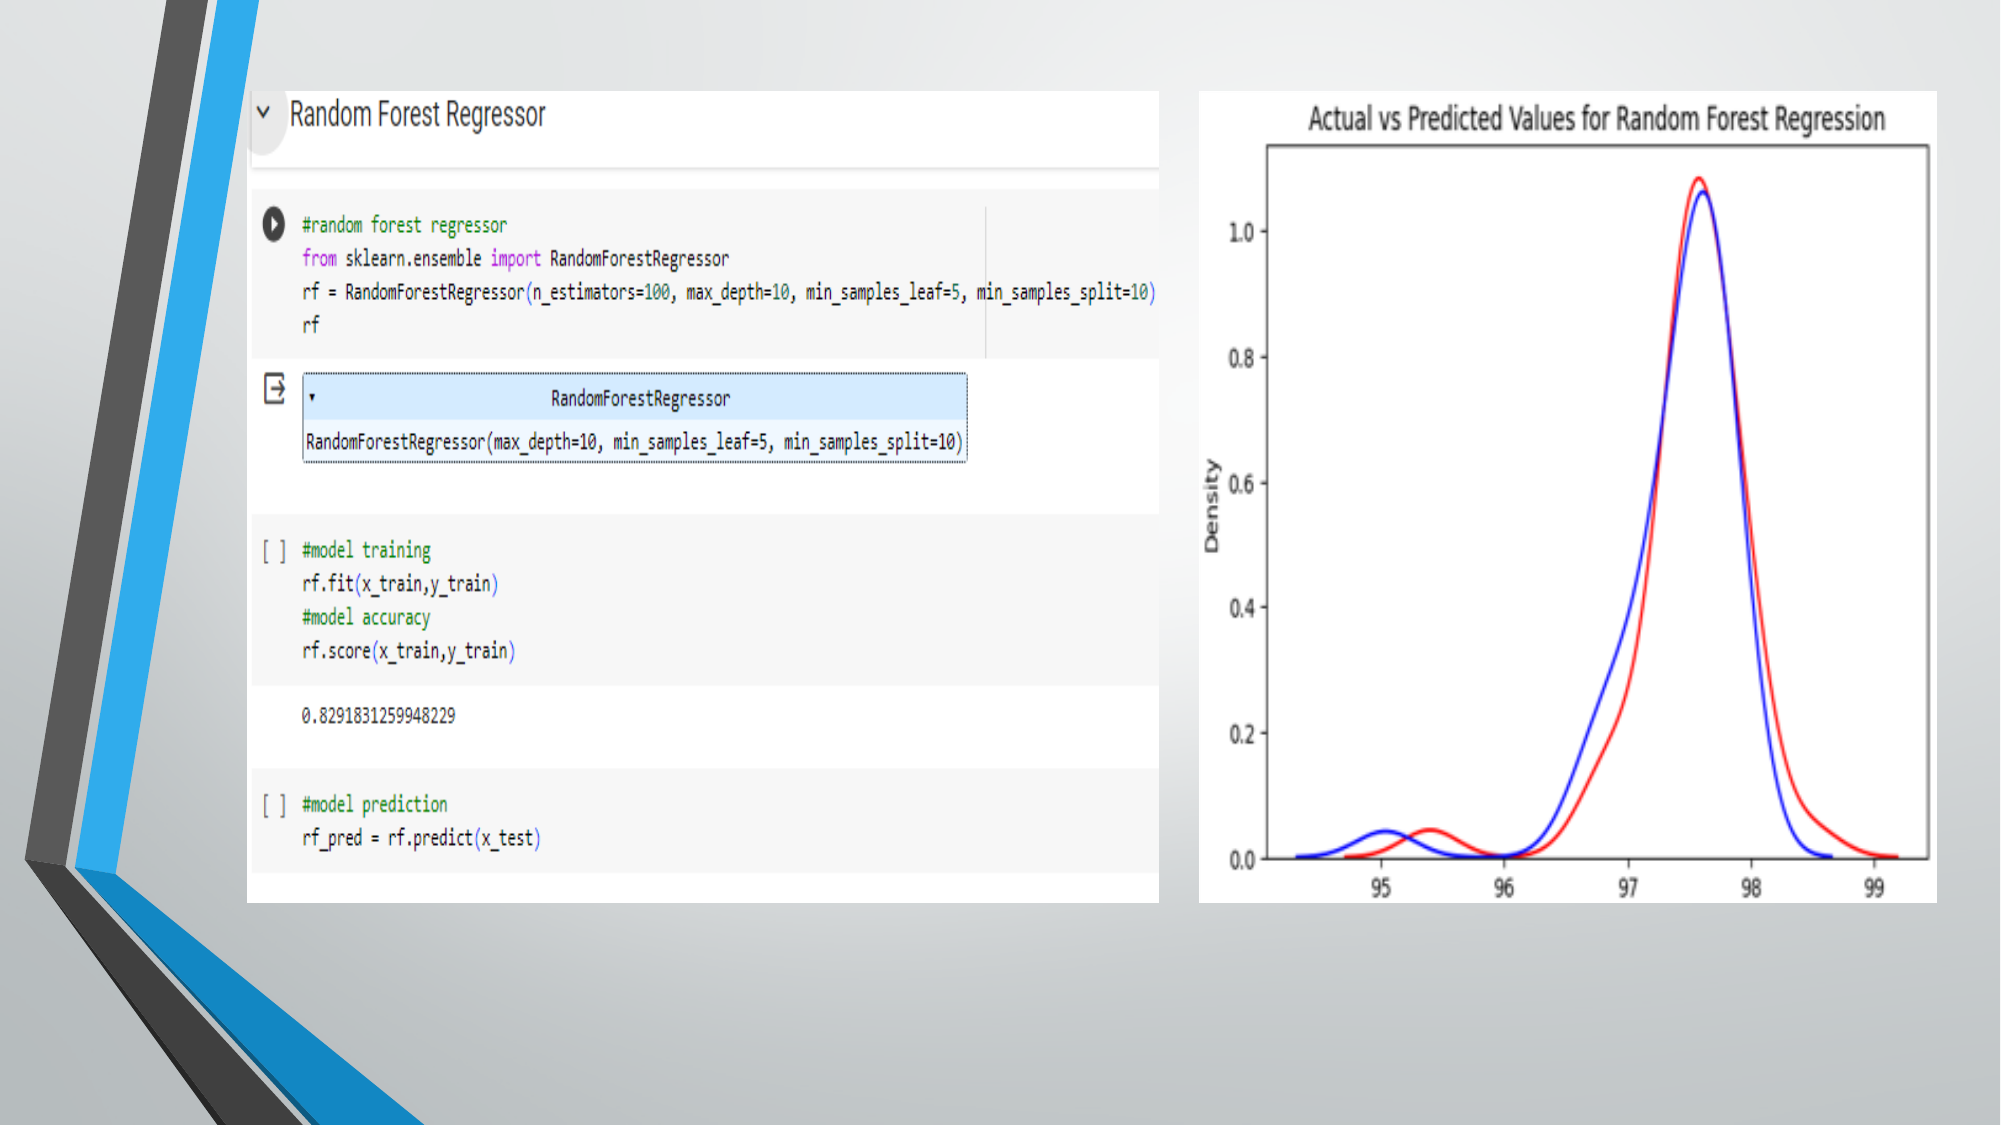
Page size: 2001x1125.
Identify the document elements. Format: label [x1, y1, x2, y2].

picture [1198, 91, 1938, 903]
picture [247, 91, 1159, 903]
